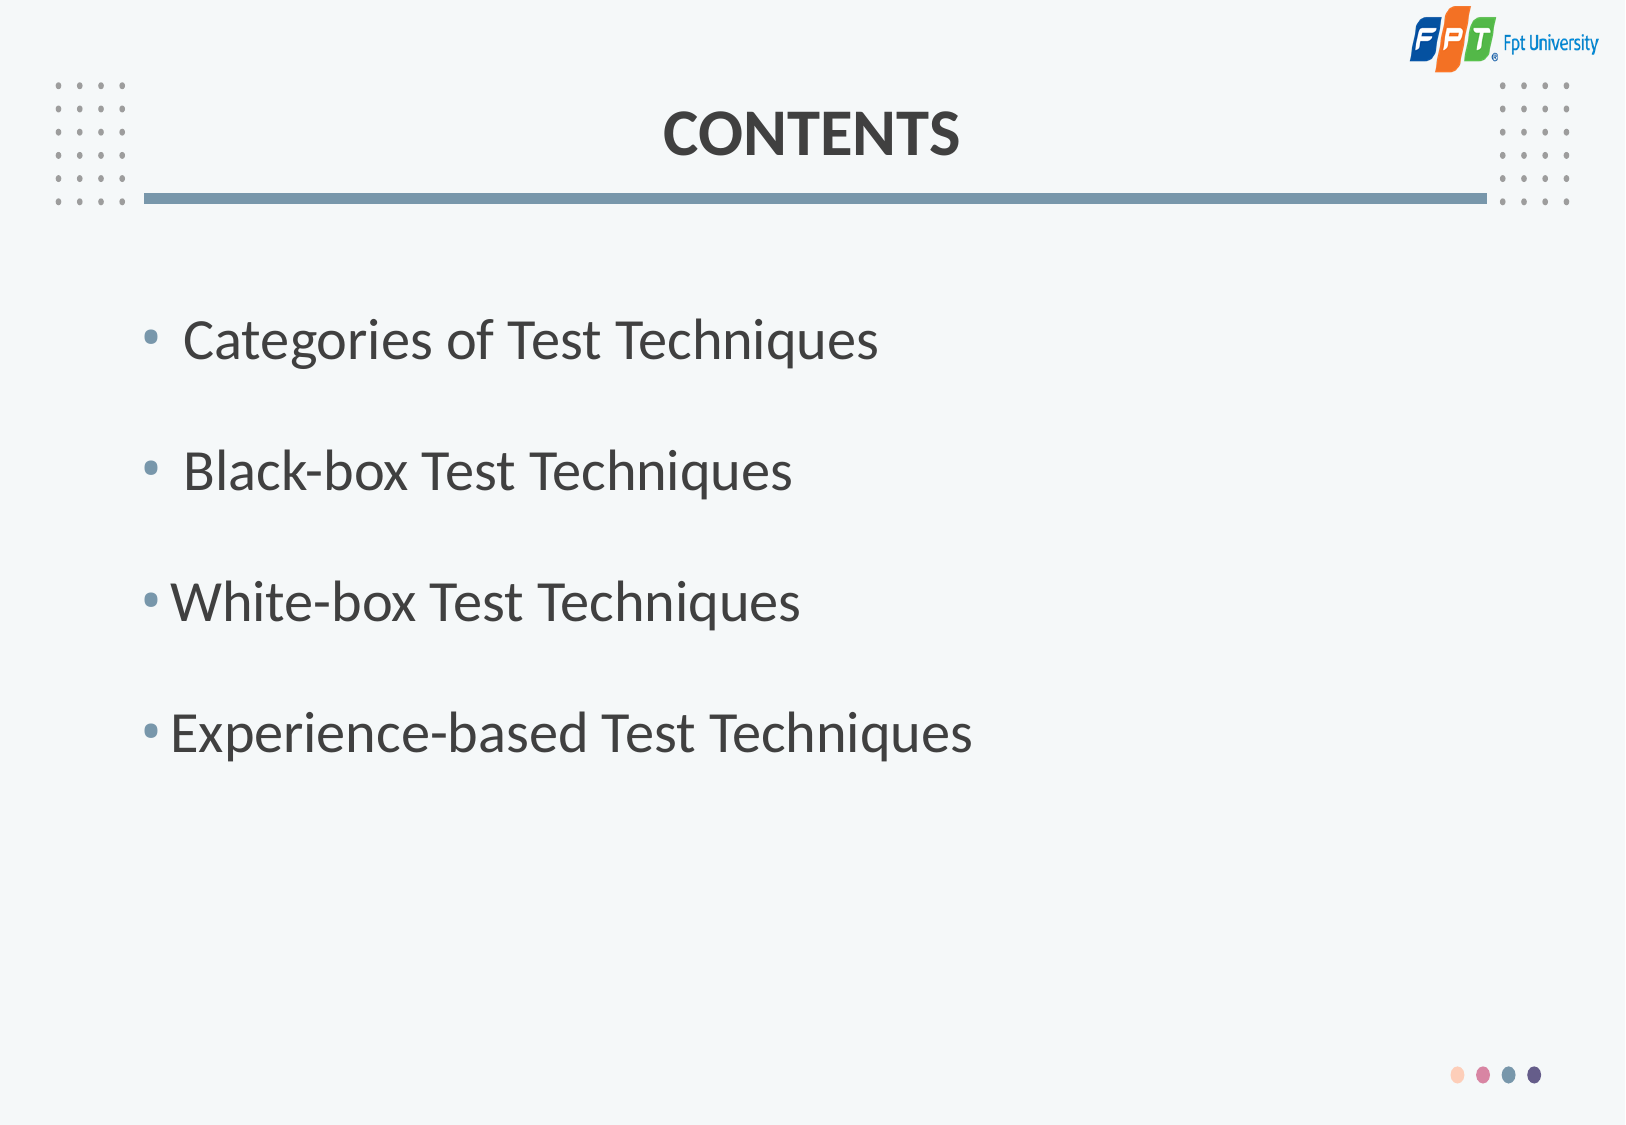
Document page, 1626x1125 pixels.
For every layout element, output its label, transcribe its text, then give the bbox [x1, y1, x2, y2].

picture [1383, 6, 1624, 88]
list Categories of Test Techniques Black-box Test Techniques White-box Test Techniques Experience-based Test Techniques [125, 259, 1514, 1014]
title CONTENTS [111, 60, 1514, 208]
